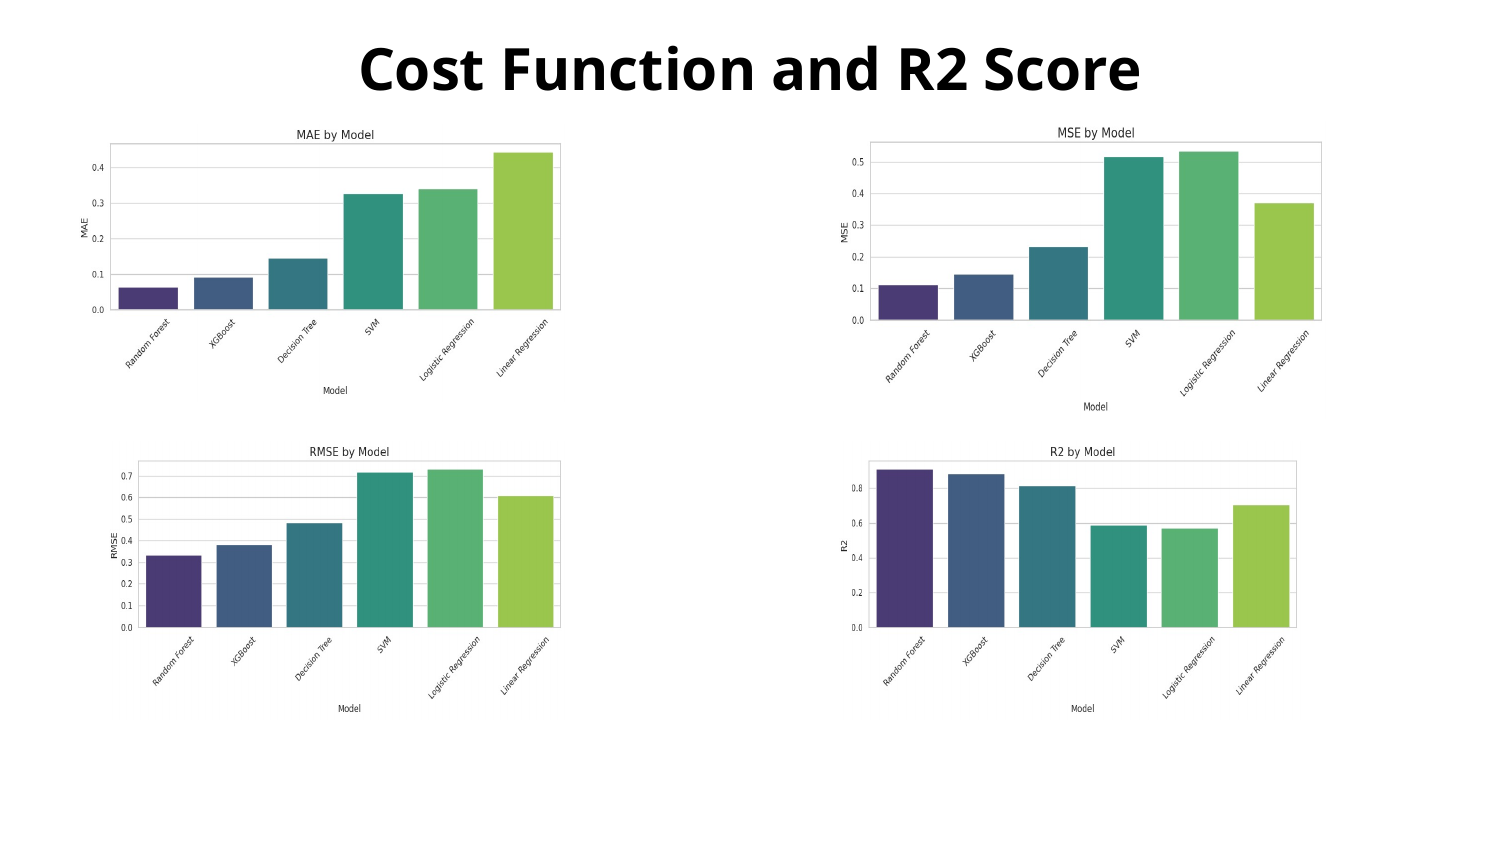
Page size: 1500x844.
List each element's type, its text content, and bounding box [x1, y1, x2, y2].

title Cost Function and R2 Score [75, 36, 1425, 98]
picture [835, 120, 1326, 419]
picture [105, 441, 566, 720]
picture [835, 441, 1301, 720]
picture [74, 124, 566, 402]
